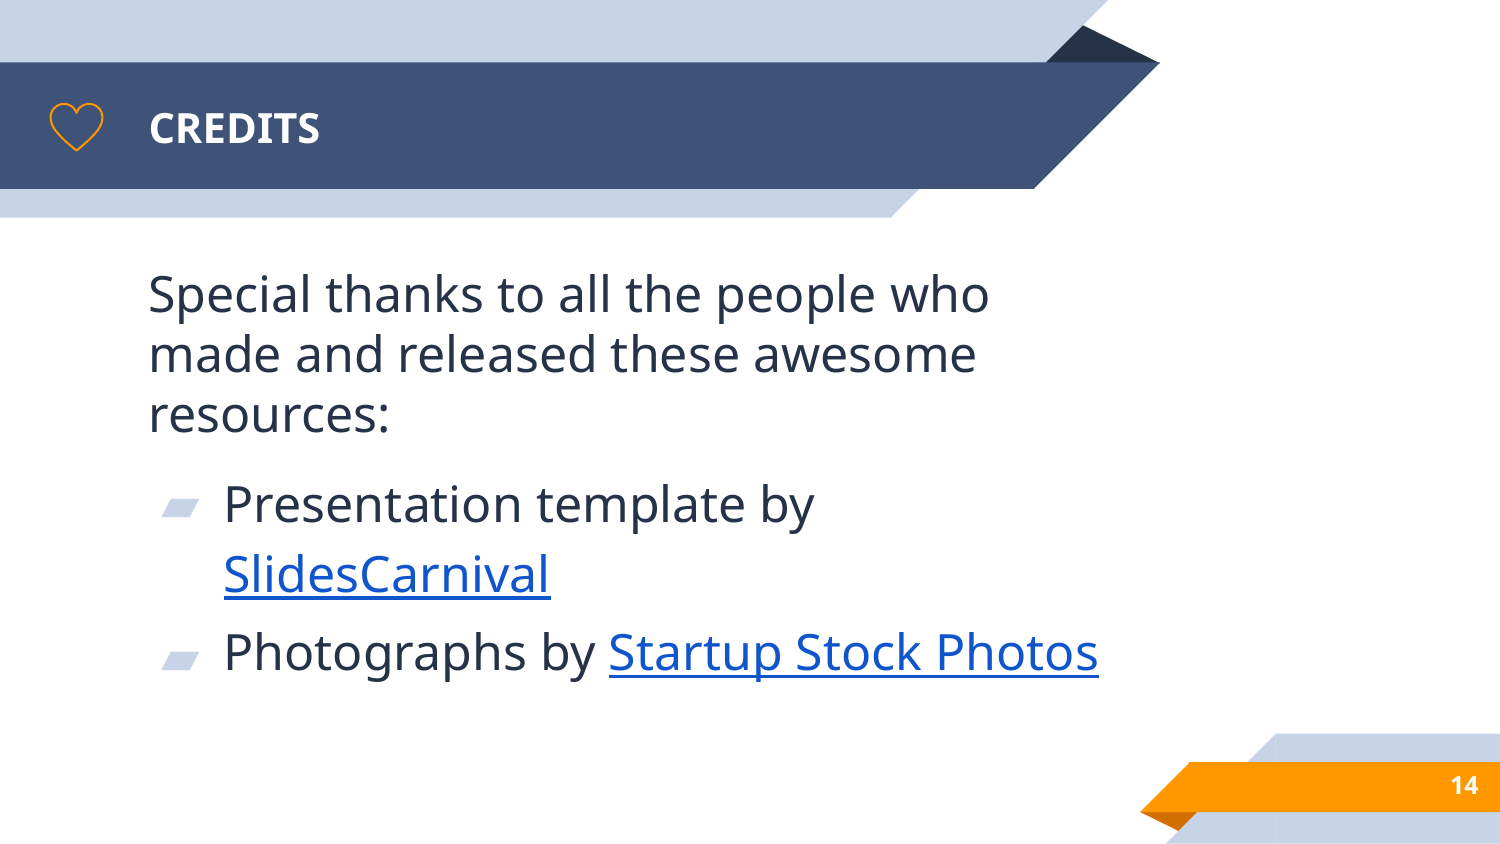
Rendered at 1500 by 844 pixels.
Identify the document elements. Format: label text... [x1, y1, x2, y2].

list Special thanks to all the people who made and released these awesome resources: Presentation template by SlidesCarnival Photographs by Startup Stock Photos [133, 217, 1140, 734]
slide_number ‹#› [1249, 760, 1494, 813]
title CREDITS [133, 64, 1035, 190]
